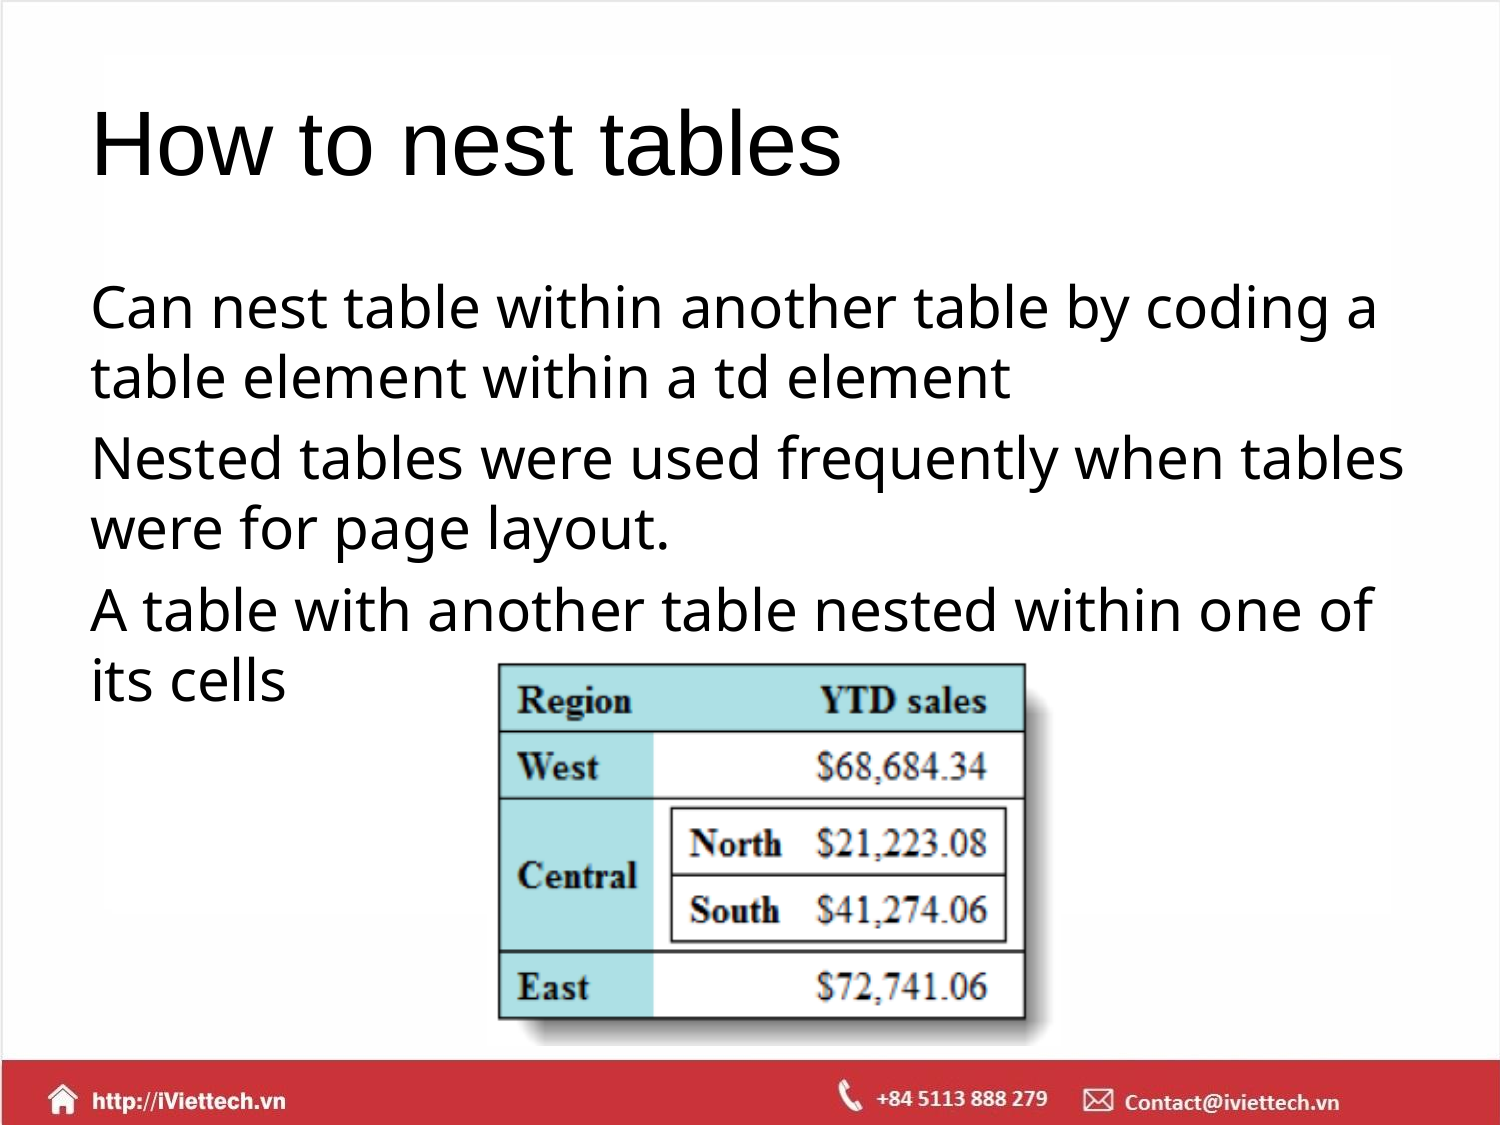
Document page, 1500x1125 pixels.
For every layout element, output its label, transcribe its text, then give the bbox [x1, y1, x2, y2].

picture [0, 0, 1500, 1125]
list Can nest table within another table by coding a table element within a td element Nested tables were used frequently when tables were for page layout. A table with another table nested within one of its cells [75, 262, 1425, 1005]
title How to nest tables [75, 45, 1425, 233]
